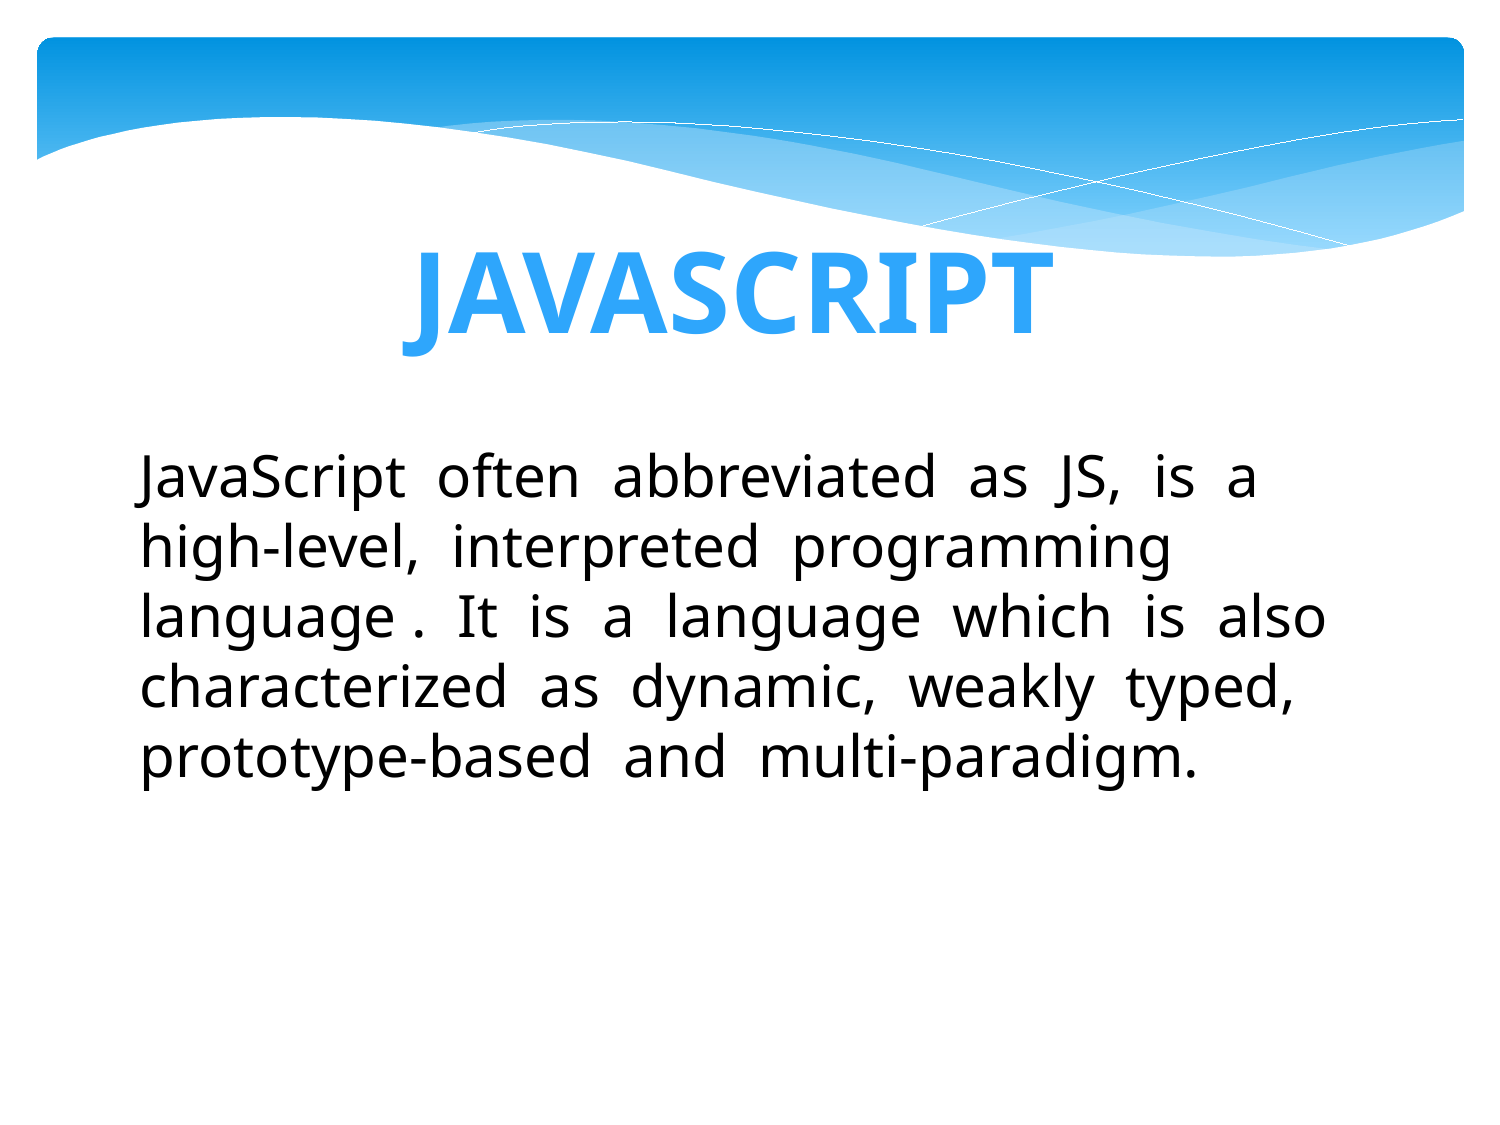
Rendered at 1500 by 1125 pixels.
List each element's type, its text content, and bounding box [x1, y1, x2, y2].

text_box JavaScript often abbreviated as JS, is a high-level, interpreted programming language . It is a language which is also characterized as dynamic, weakly typed, prototype-based and multi-paradigm. [124, 431, 1400, 797]
text_box JAVASCRIPT [396, 213, 1072, 431]
